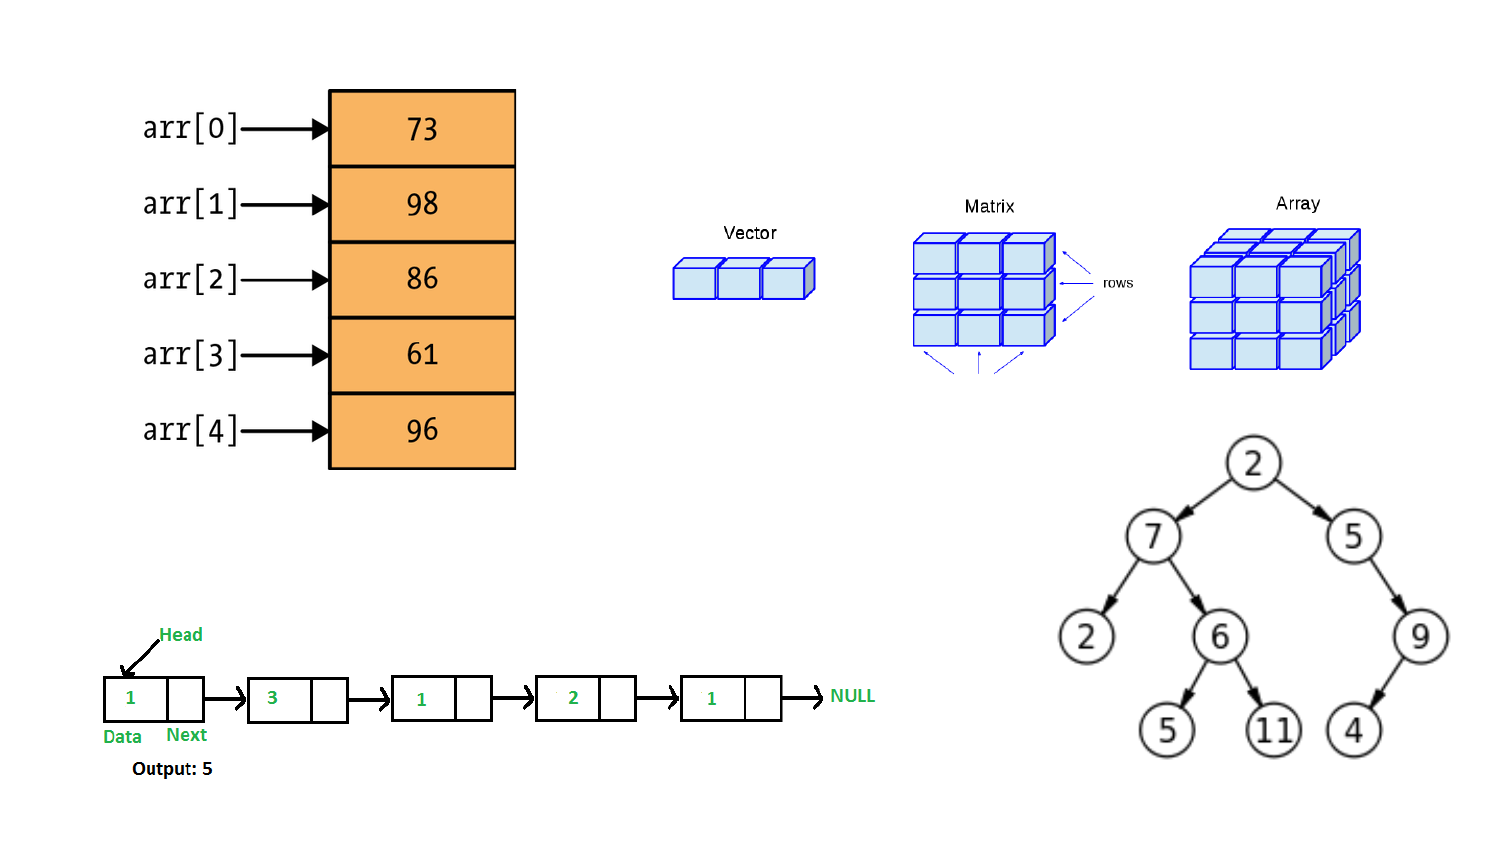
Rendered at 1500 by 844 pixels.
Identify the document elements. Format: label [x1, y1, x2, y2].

picture [38, 616, 895, 797]
picture [116, 89, 517, 471]
picture [1054, 430, 1455, 764]
picture [643, 179, 1437, 380]
